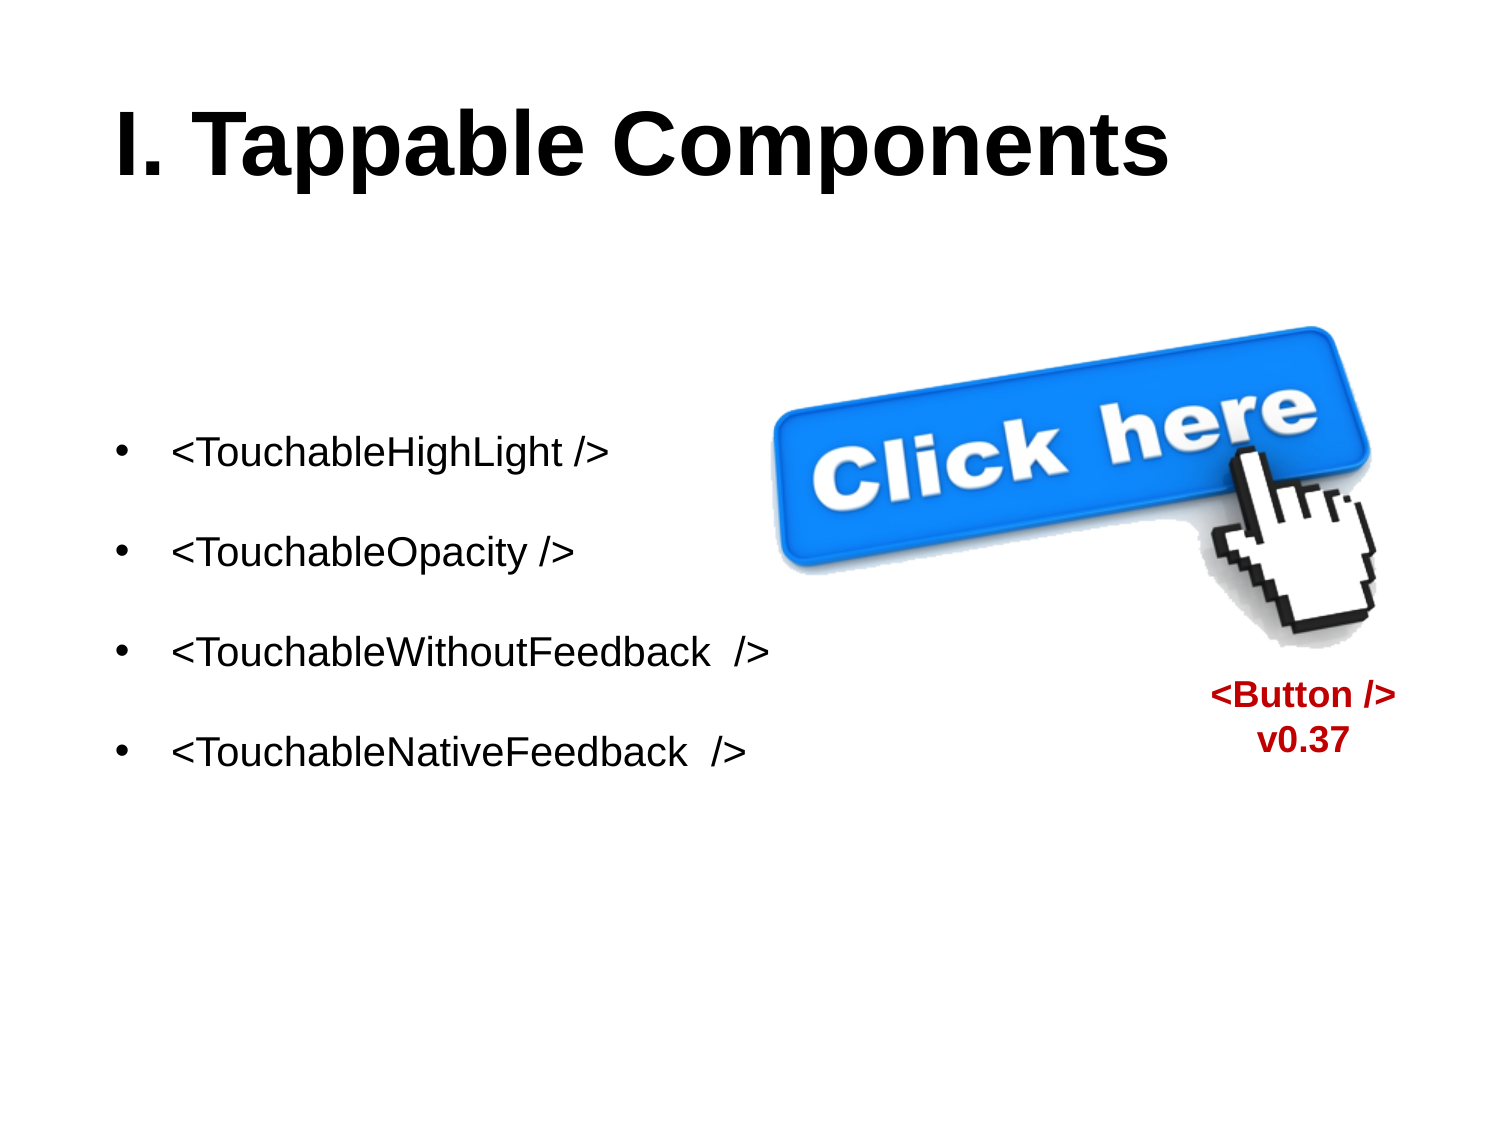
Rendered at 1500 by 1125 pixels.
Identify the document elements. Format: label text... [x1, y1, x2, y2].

text_box <TouchableHighLight /> <TouchableOpacity /> <TouchableWithoutFeedback /> <TouchableNativeFeedback /> [99, 367, 695, 783]
picture [699, 217, 1451, 781]
title I. Tappable Components [99, 45, 1425, 233]
